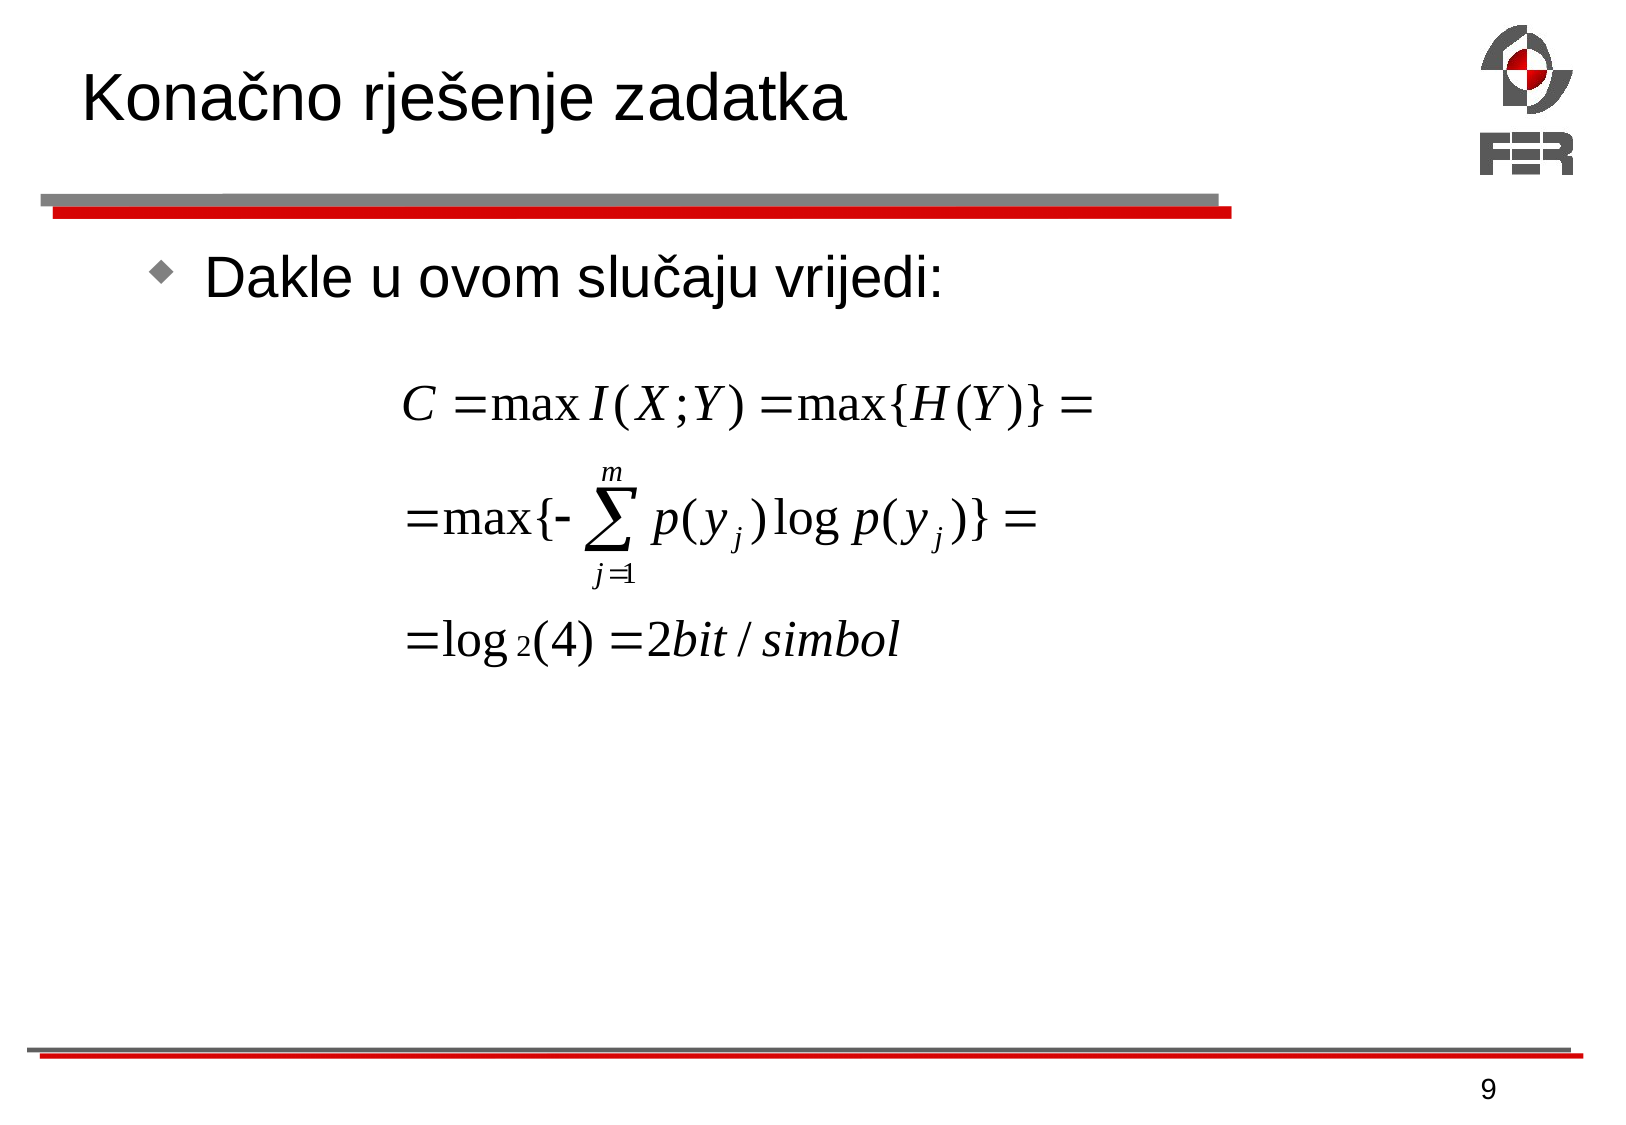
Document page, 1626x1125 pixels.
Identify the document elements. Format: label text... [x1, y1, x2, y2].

list Dakle u ovom slučaju vrijedi: [133, 231, 1516, 1024]
title Konačno rješenje zadatka [65, 0, 1448, 188]
picture [1480, 24, 1573, 175]
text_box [394, 373, 1096, 678]
slide_number 9 [1374, 1062, 1513, 1101]
